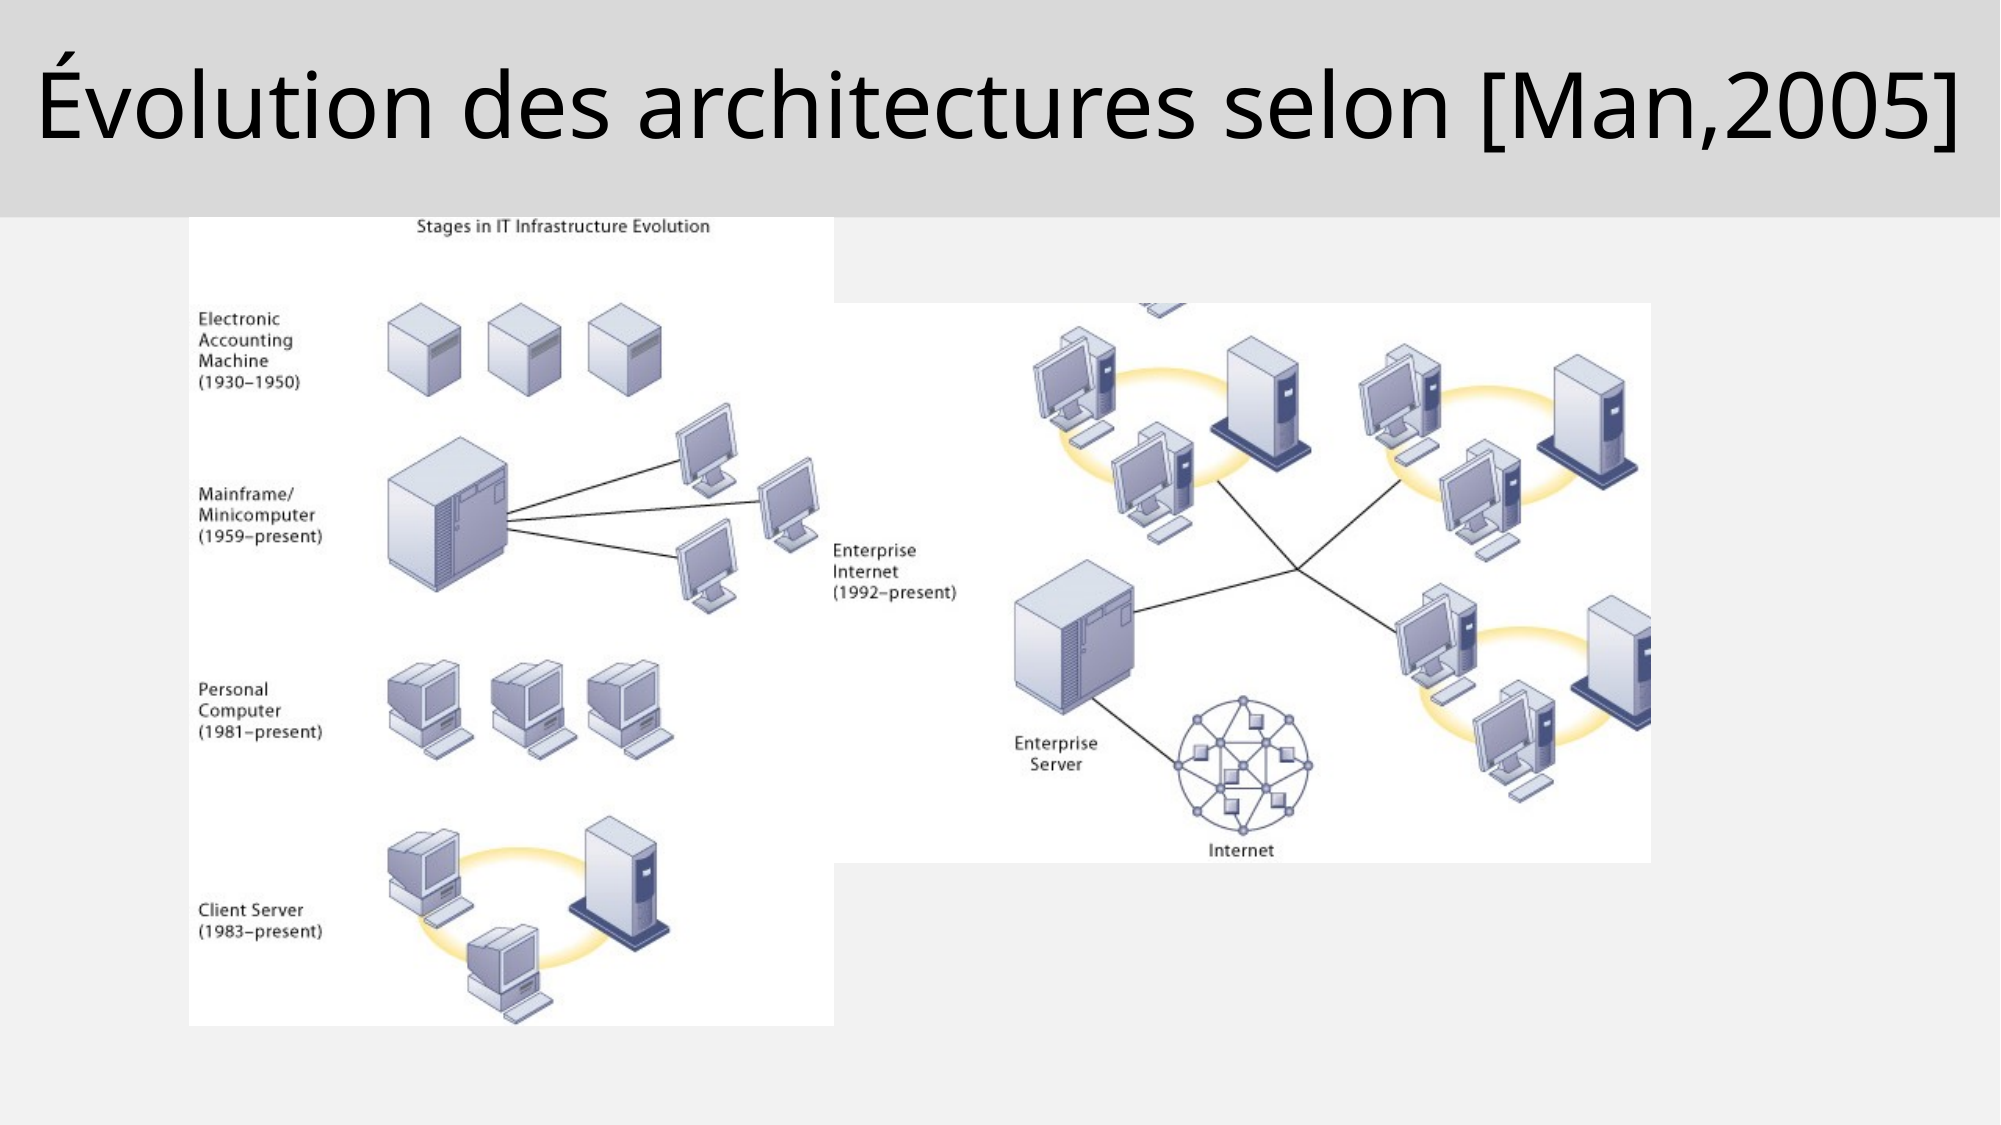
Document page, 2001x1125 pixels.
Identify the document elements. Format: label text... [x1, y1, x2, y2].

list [834, 303, 1651, 863]
picture [189, 217, 834, 1026]
title Évolution des architectures selon [Man,2005] [0, 0, 2000, 218]
